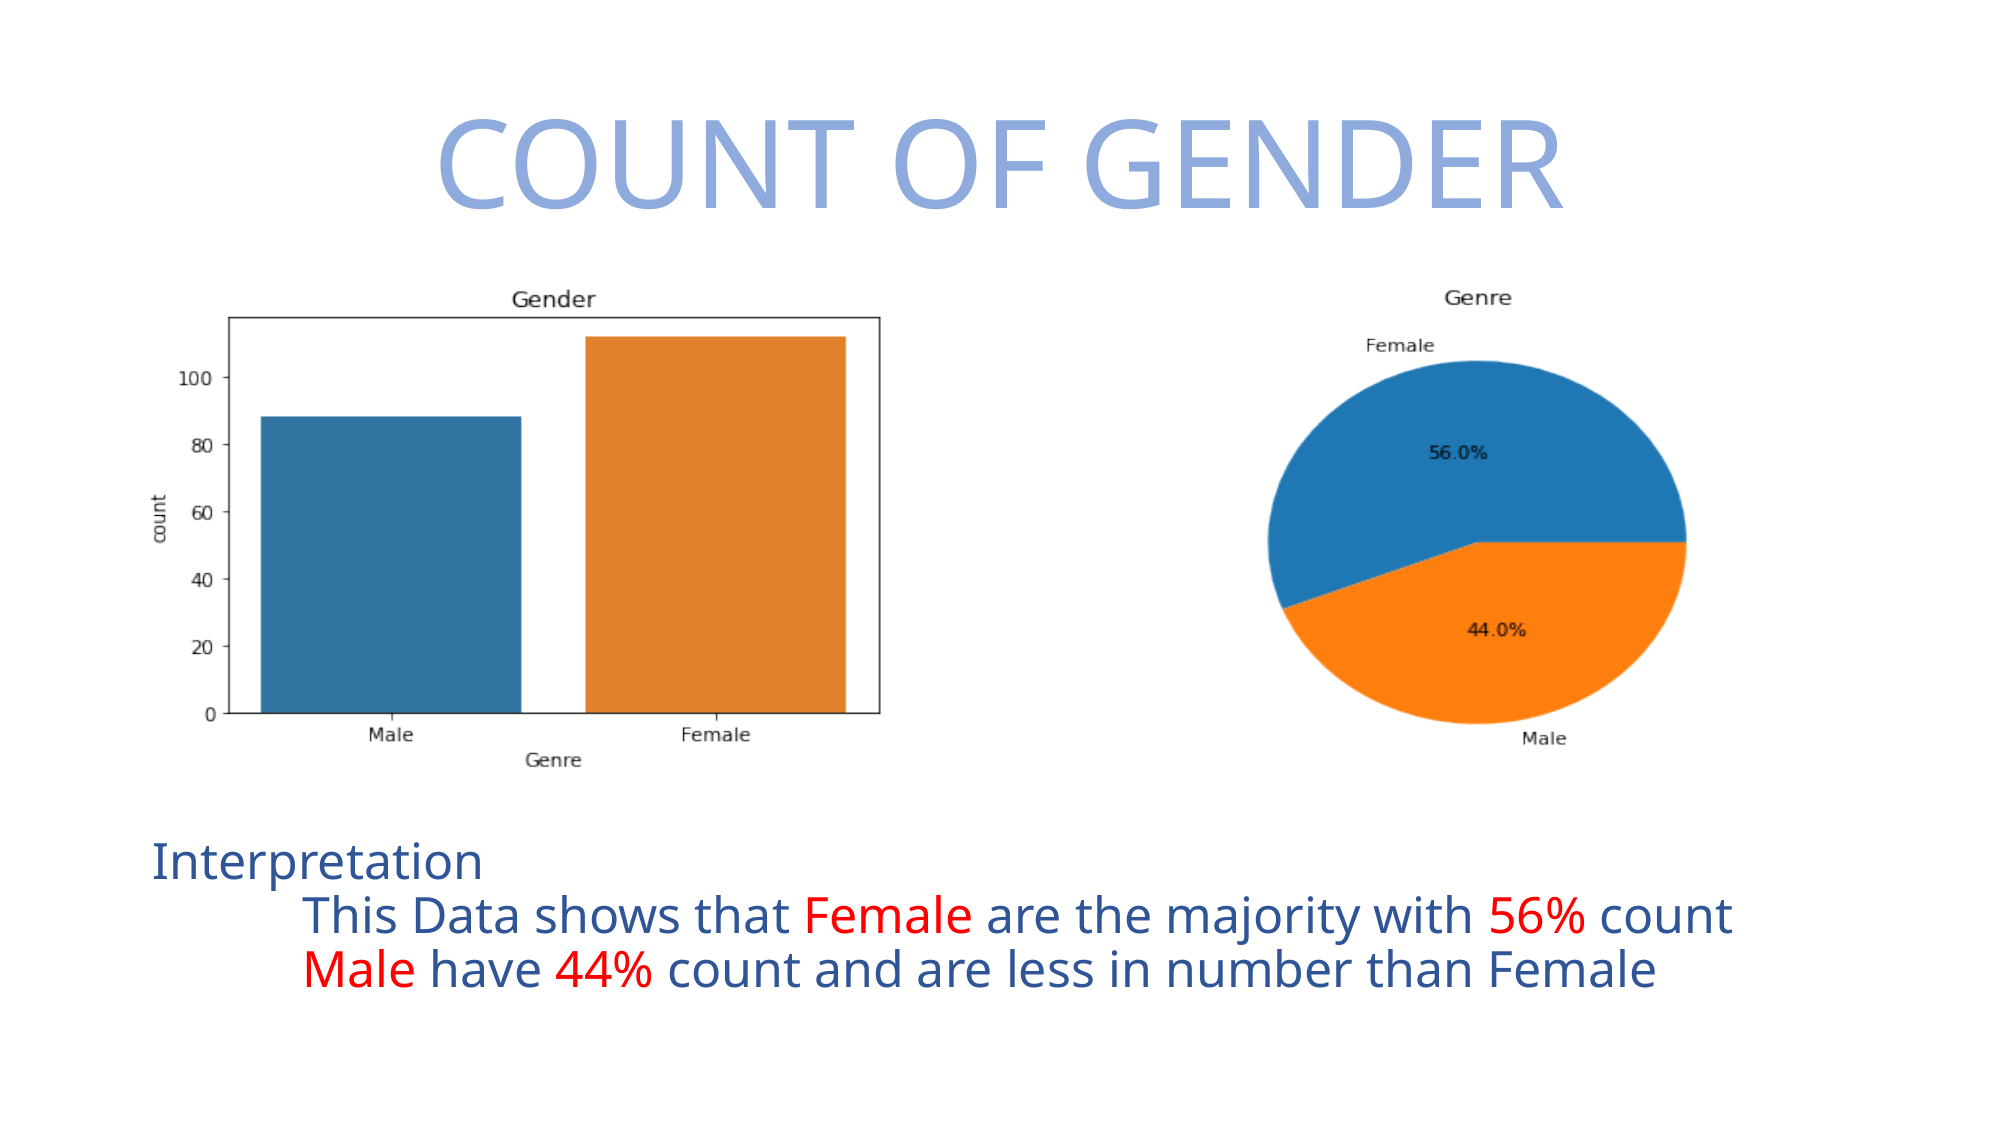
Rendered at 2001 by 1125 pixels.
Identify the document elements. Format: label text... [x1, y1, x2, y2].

text_box Interpretation This Data shows that Female are the majority with 56% count Male have 44% count and are less in number than Female [137, 828, 1863, 1066]
picture [1202, 277, 1753, 782]
picture [137, 277, 893, 782]
title COUNT OF GENDER [137, 59, 1863, 278]
